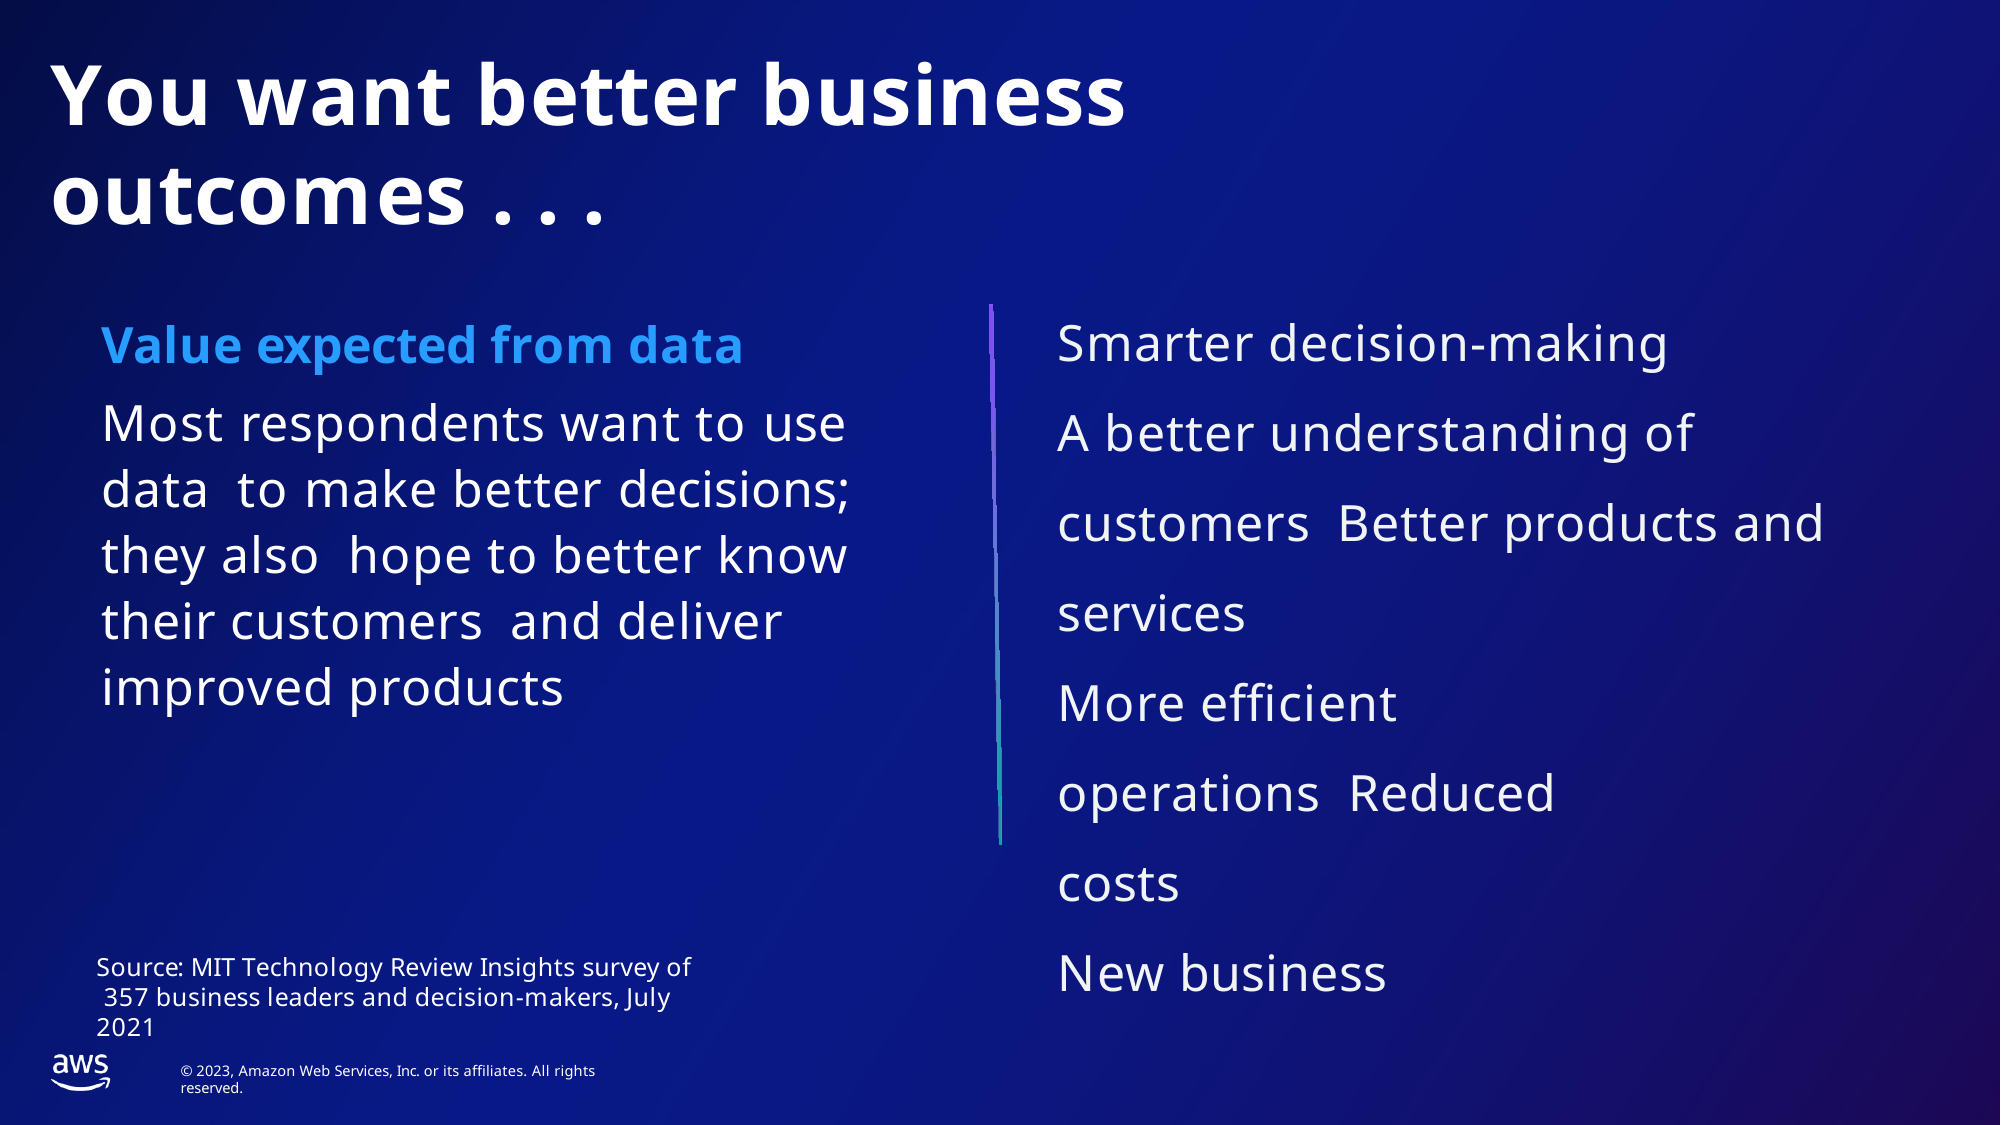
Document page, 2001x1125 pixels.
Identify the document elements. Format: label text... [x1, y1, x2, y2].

text_box Source: MIT Technology Review Insights survey of 357 business leaders and decision-makers, July 2021 [94, 949, 695, 1042]
title You want better business outcomes . . . [47, 39, 1544, 242]
picture [0, 0, 2000, 1125]
text_box Smarter decision-making A better understanding of customers Better products and services More efficient operations Reduced costs New business [1055, 279, 1895, 1002]
footer © 2023, Amazon Web Services, Inc. or its affiliates. All rights reserved. [178, 1059, 645, 1125]
text_box Value expected from data Most respondents want to use data to make better decisions; they also hope to better know their customers and deliver improved products [99, 292, 935, 716]
